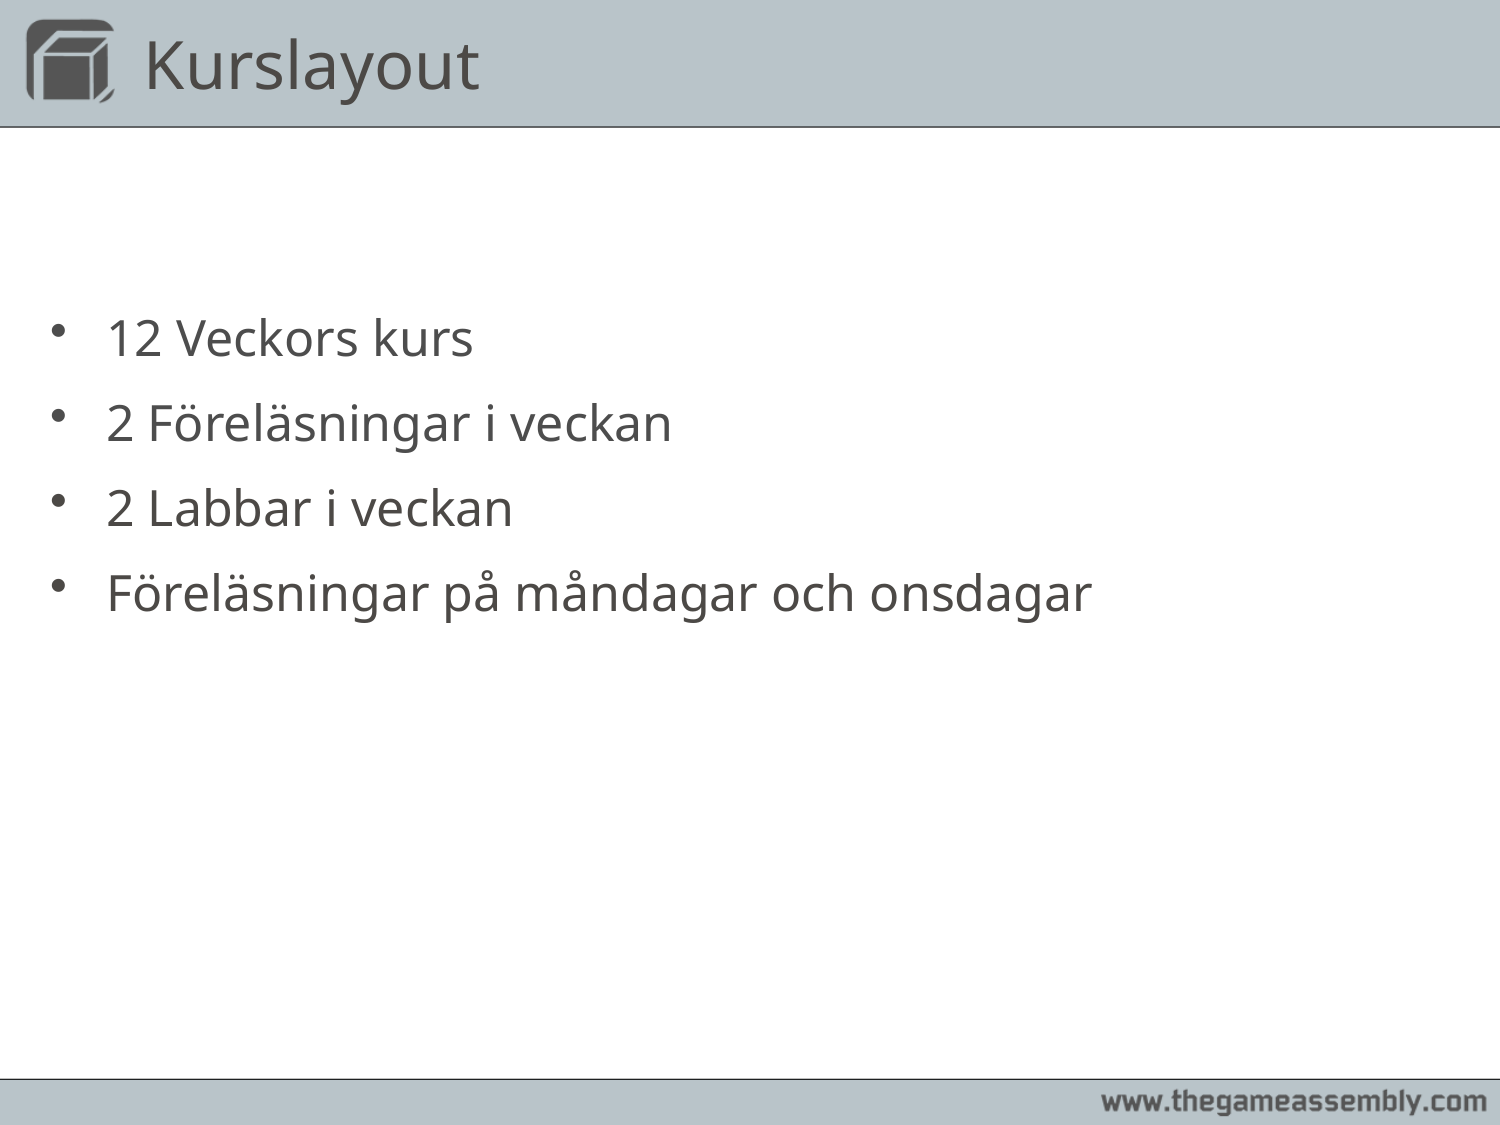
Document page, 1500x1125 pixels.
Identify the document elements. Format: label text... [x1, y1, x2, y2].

list 12 Veckors kurs 2 Föreläsningar i veckan 2 Labbar i veckan Föreläsningar på måndagar och onsdagar [35, 128, 1465, 1079]
picture [0, 0, 1500, 1125]
title Kurslayout [128, 0, 1500, 126]
